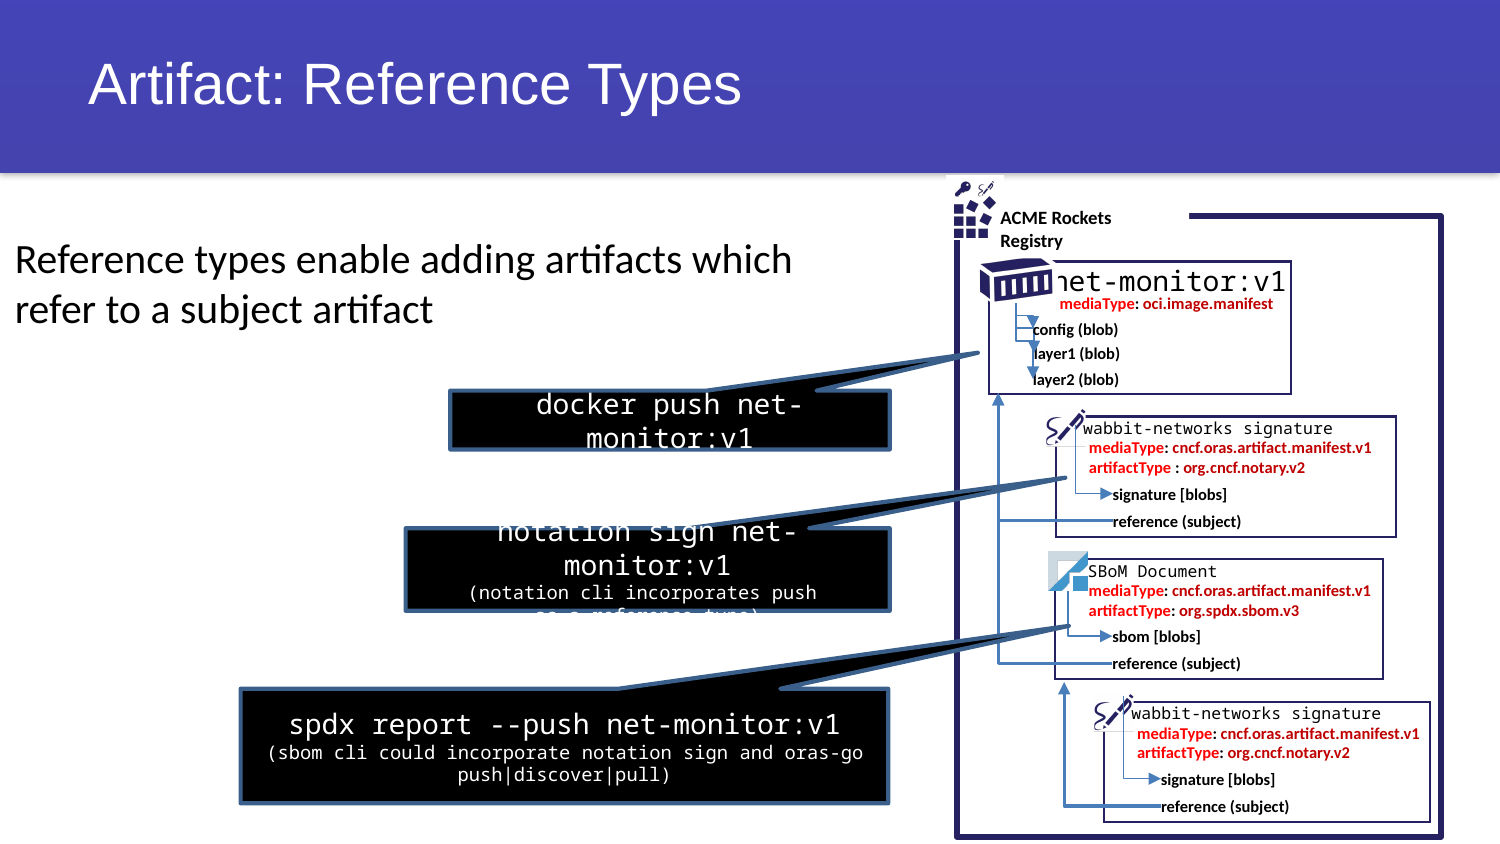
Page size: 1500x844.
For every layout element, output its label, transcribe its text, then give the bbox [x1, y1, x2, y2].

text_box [977, 252, 1294, 395]
text_box ACME Rockets Registry [985, 198, 1190, 251]
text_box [1063, 681, 1162, 807]
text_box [1116, 407, 1396, 538]
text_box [1094, 692, 1431, 823]
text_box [954, 181, 996, 238]
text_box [997, 392, 1113, 664]
title Artifact: Reference Types [74, 38, 1280, 157]
text_box docker push net-monitor:v1 [448, 351, 972, 452]
text_box notation sign net-monitor:v1 (notation cli incorporates push as a reference type) [403, 485, 991, 613]
text_box [946, 175, 1004, 240]
text_box [955, 214, 1443, 839]
list Reference types enable adding artifacts which refer to a subject artifact [0, 224, 810, 760]
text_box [1048, 551, 1384, 680]
text_box spdx report --push net-monitor:v1 (sbom cli could incorporate notation sign and oras-go push|discover|pull) [238, 634, 992, 806]
